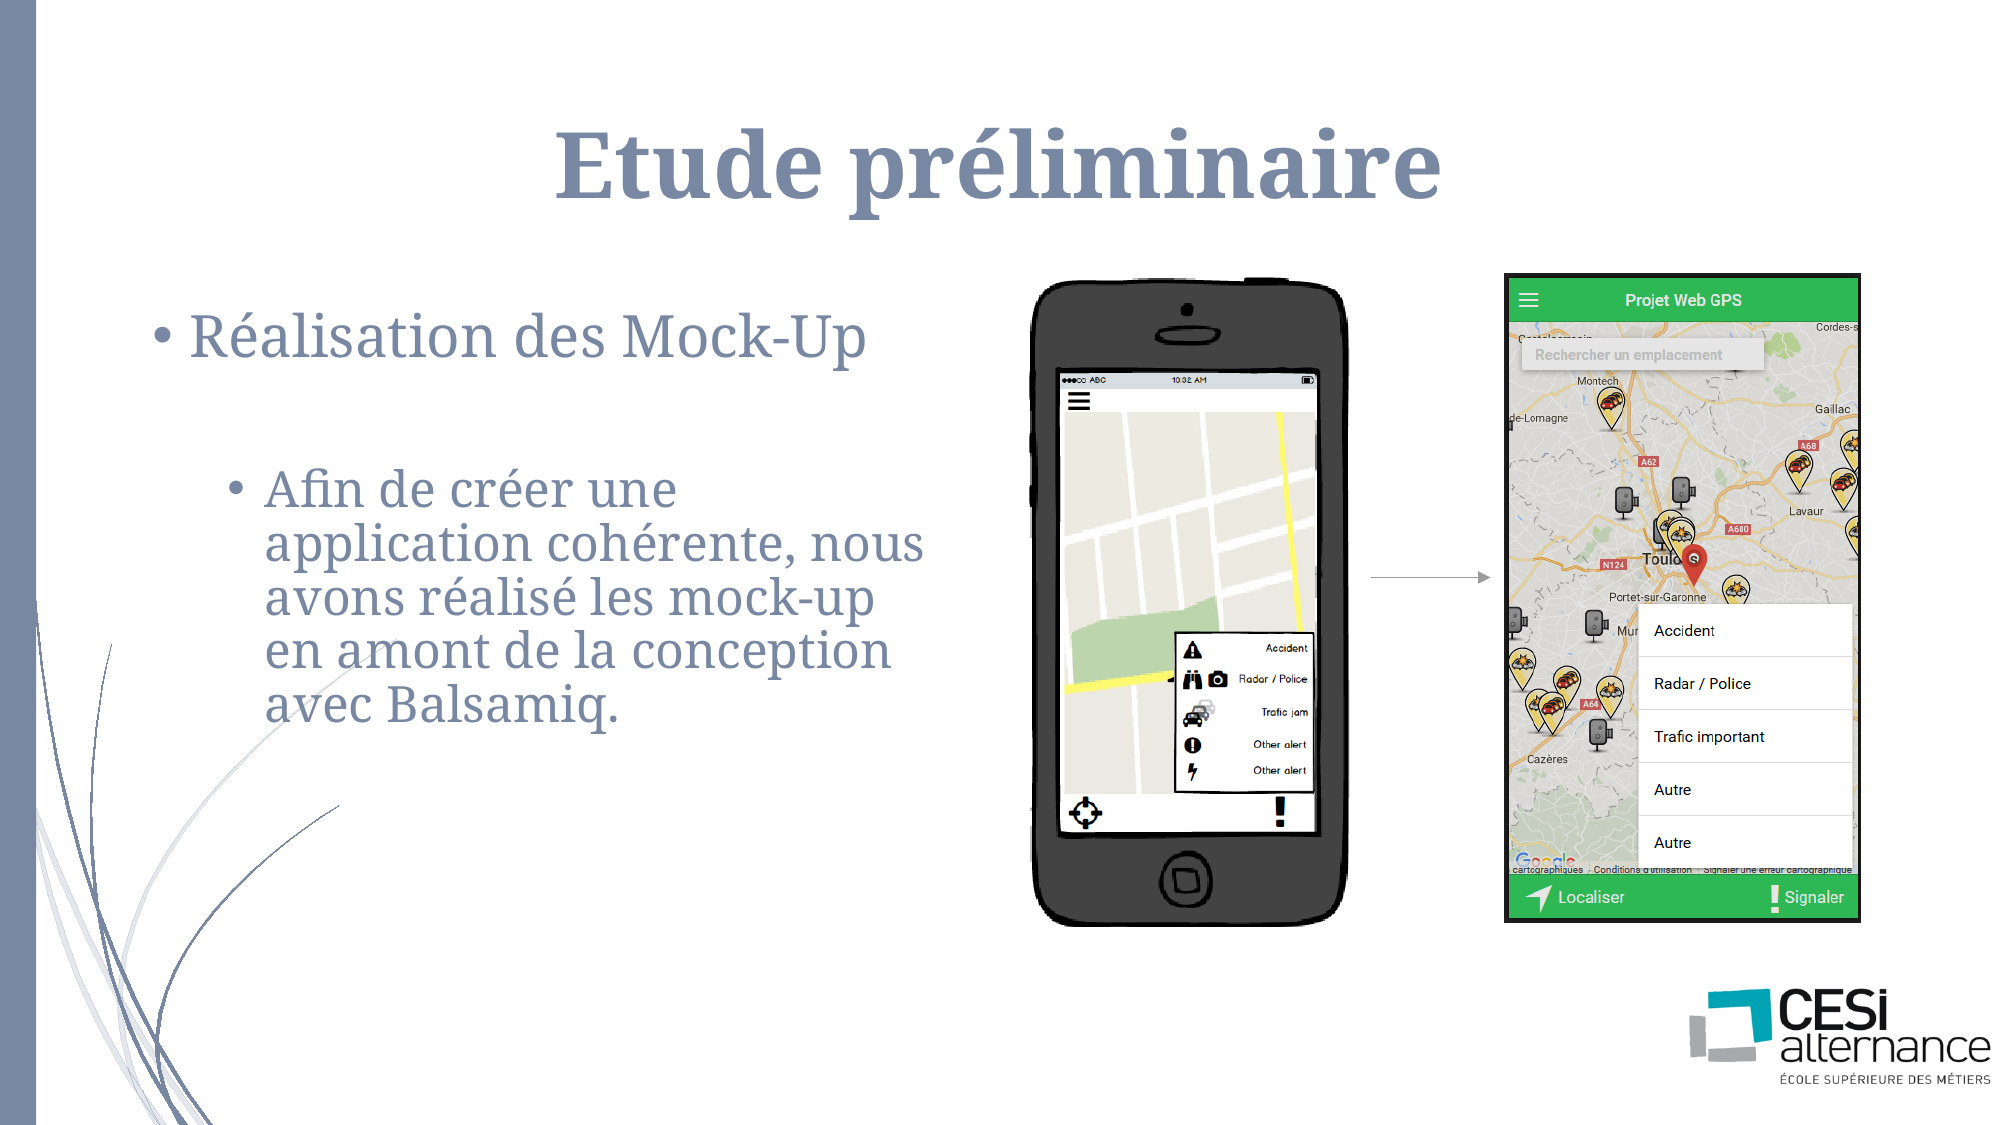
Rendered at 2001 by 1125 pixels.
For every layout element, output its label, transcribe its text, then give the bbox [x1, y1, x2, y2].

title Etude préliminaire [397, 59, 1863, 278]
list Réalisation des Mock-Up Afin de créer une application cohérente, nous avons réalisé les mock-up en amont de la conception avec Balsamiq. [397, 299, 951, 1014]
picture [1504, 273, 1861, 923]
picture [991, 277, 1387, 927]
picture [1687, 961, 2000, 1125]
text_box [0, 0, 397, 1125]
